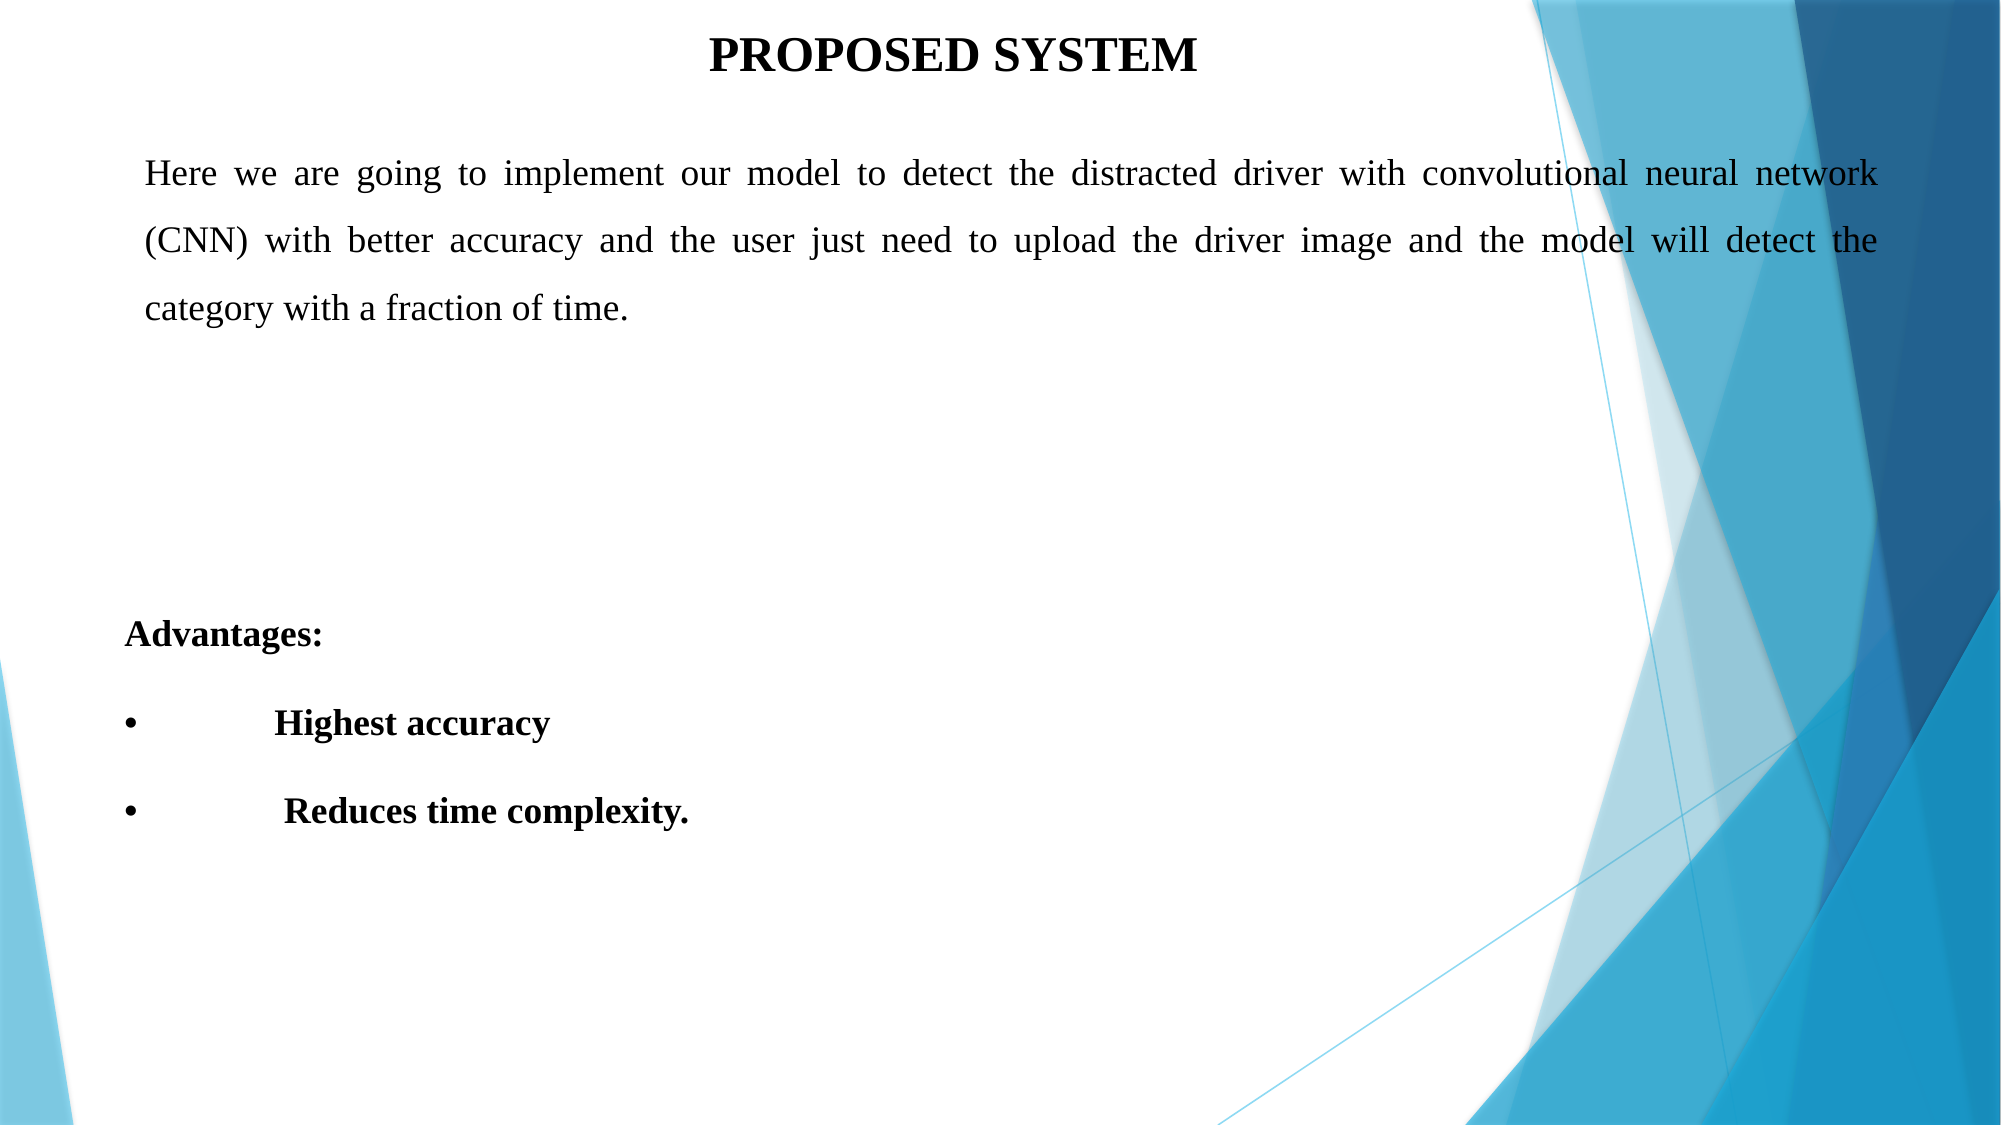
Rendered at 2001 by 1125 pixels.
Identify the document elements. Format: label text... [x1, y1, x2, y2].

text_box Here we are going to implement our model to detect the distracted driver with convolutional neural network (CNN) with better accuracy and the user just need to upload the driver image and the model will detect the category with a fraction of time. [129, 118, 1896, 336]
text_box PROPOSED SYSTEM [176, 0, 1731, 103]
text_box Advantages: • Highest accuracy • Reduces time complexity. [109, 579, 1215, 839]
